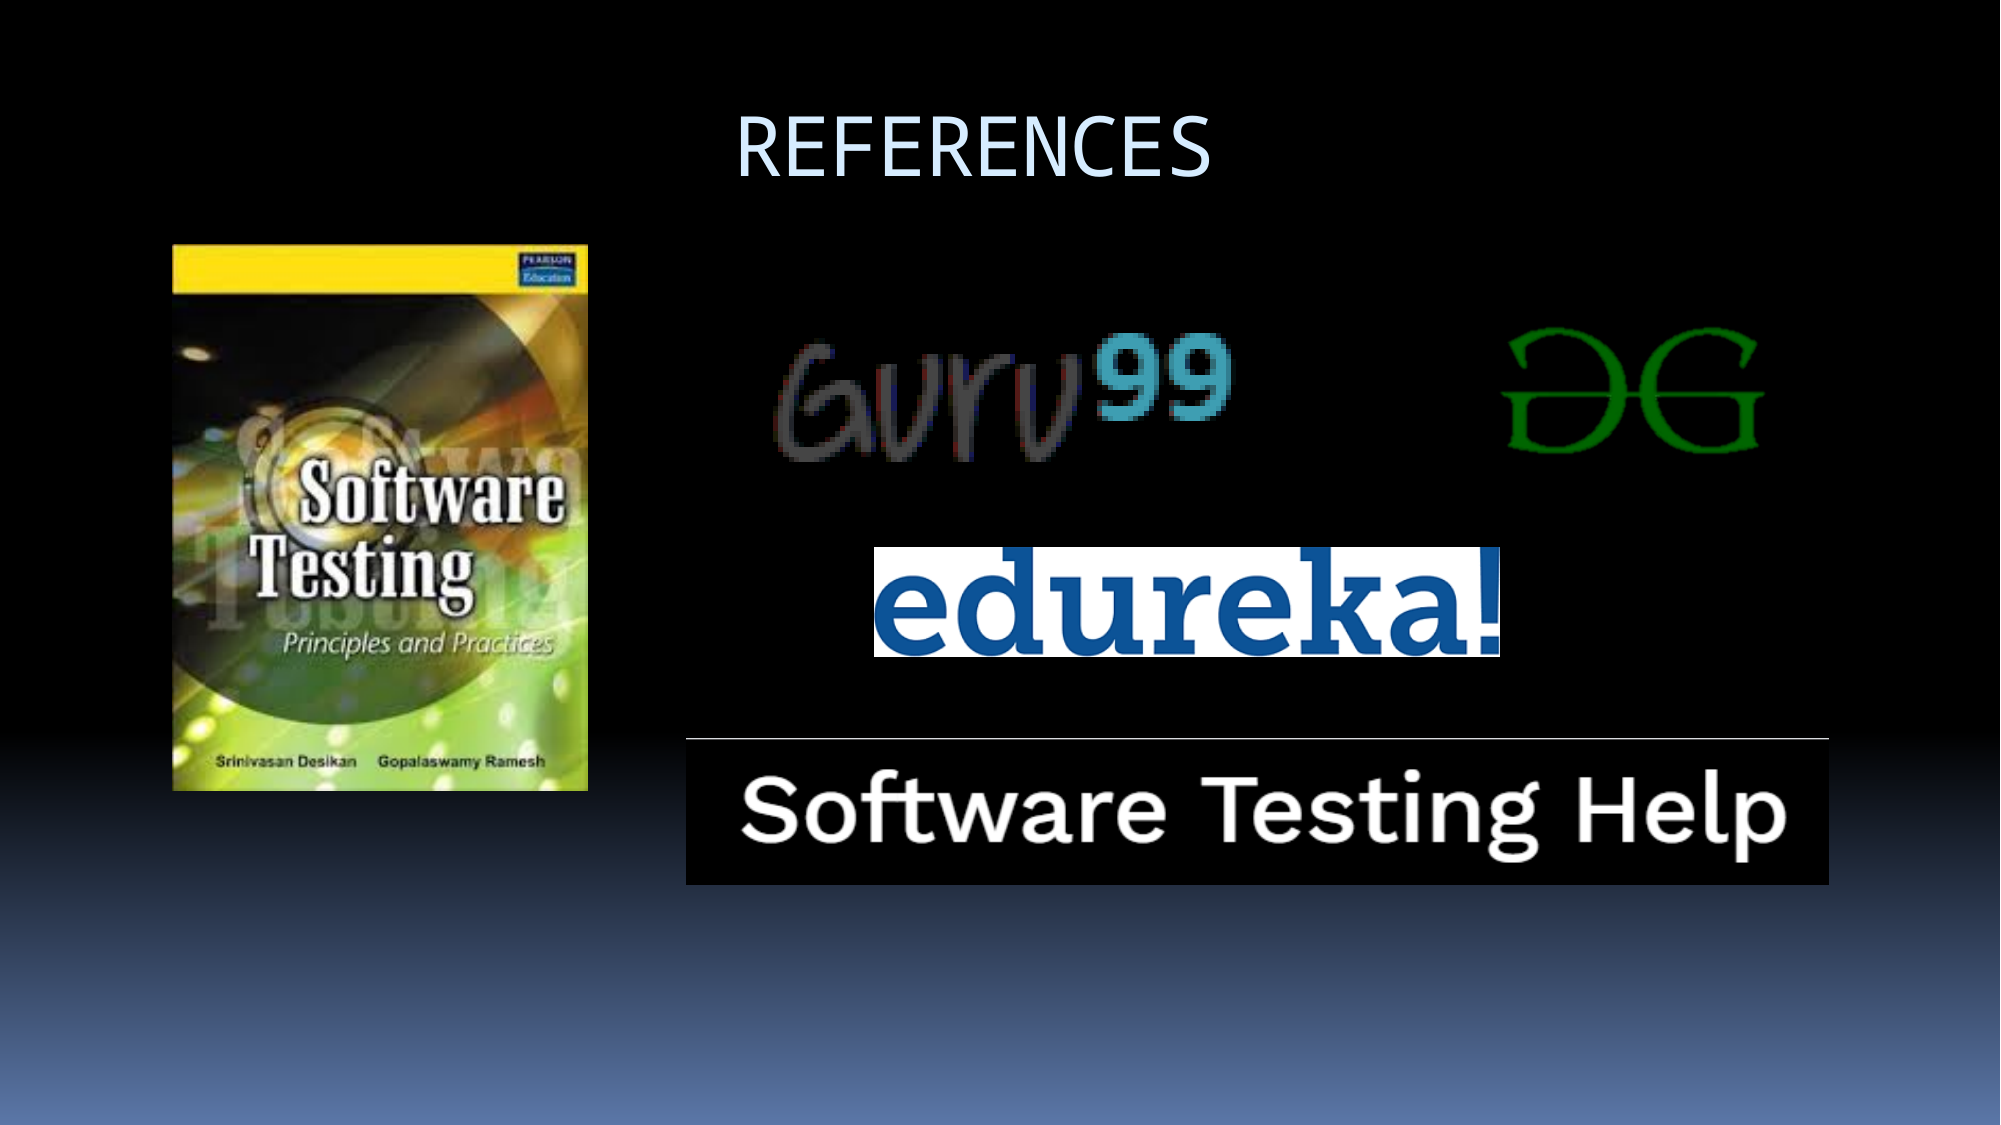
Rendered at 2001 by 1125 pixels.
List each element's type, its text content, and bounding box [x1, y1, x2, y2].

picture [717, 313, 1283, 469]
picture [685, 738, 1829, 885]
picture [873, 546, 1500, 658]
picture [172, 244, 589, 792]
picture [1476, 251, 1791, 565]
title REFERENCES [122, 55, 1828, 245]
